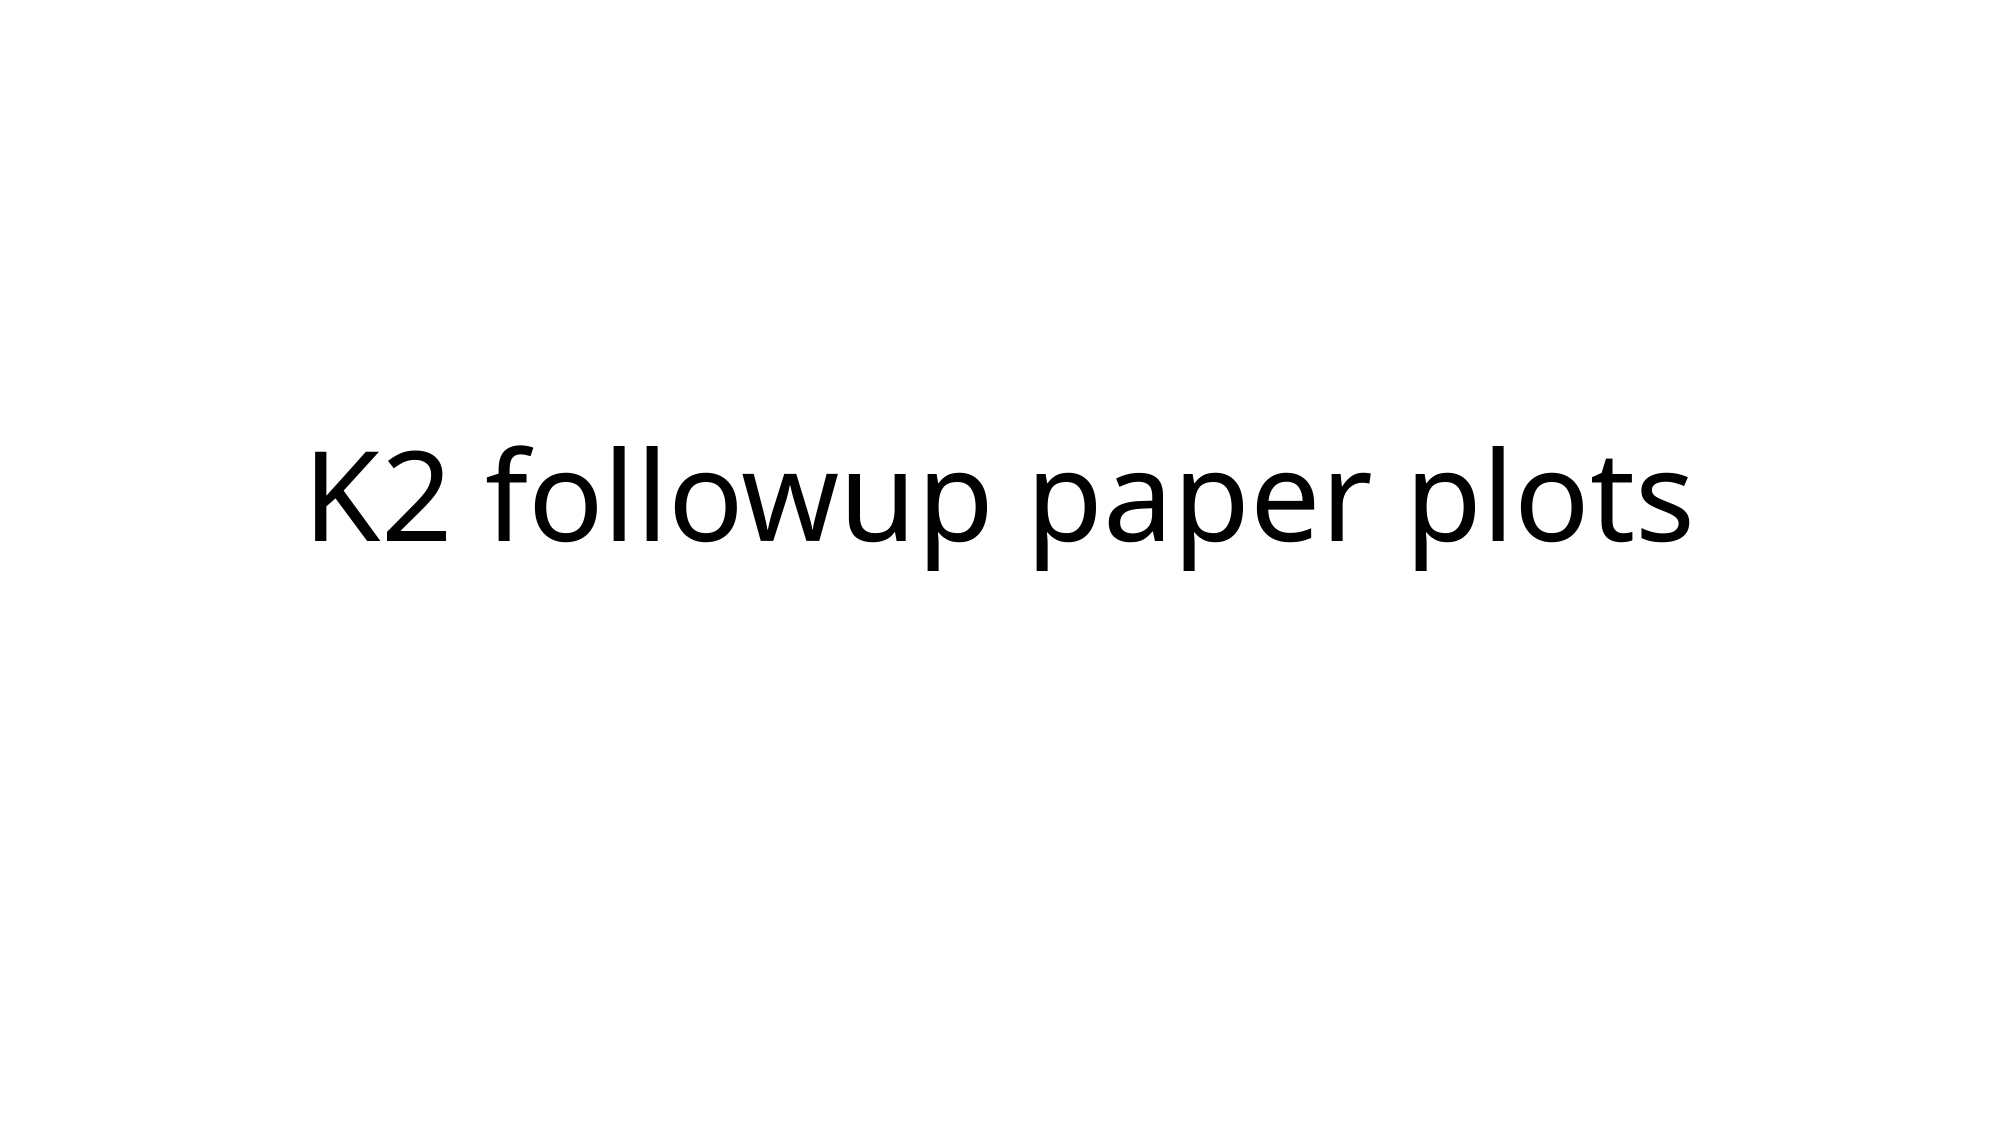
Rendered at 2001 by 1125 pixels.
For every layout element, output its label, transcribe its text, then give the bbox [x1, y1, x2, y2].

title K2 followup paper plots [249, 184, 1750, 576]
